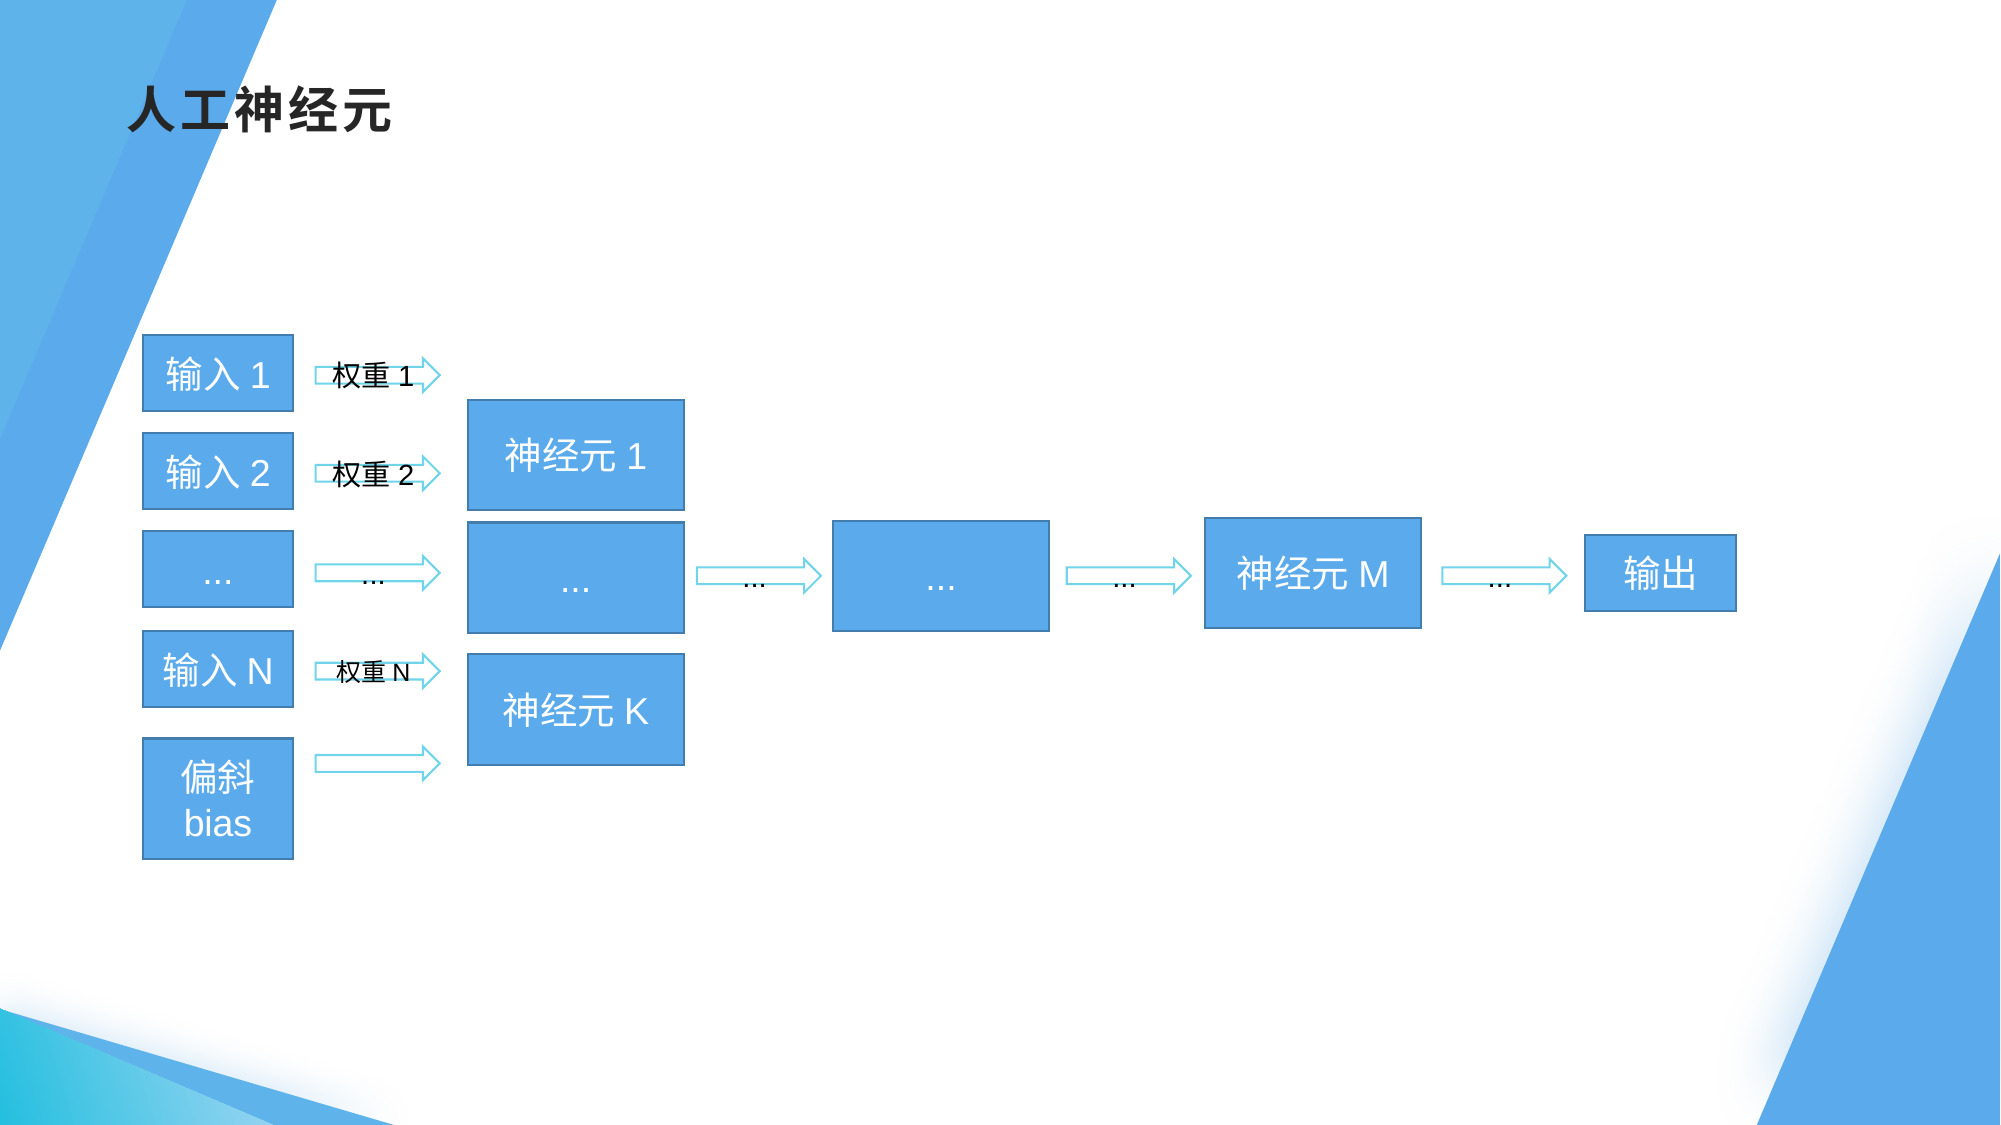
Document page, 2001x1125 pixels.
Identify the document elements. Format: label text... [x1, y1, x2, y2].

text_box 输入1 [142, 334, 294, 412]
text_box ... [314, 553, 442, 593]
text_box 神经元M [1204, 517, 1422, 629]
text_box 输出 [1584, 534, 1737, 612]
text_box 输入2 [142, 432, 294, 510]
text_box 神经元1 [467, 399, 685, 511]
text_box ... [467, 521, 685, 634]
text_box [314, 744, 442, 783]
text_box ... [1441, 556, 1568, 596]
text_box 权重2 [314, 454, 442, 493]
text_box 权重N [314, 651, 442, 691]
text_box ... [832, 520, 1050, 632]
title 人工神经元 [109, 72, 1891, 146]
text_box 权重1 [314, 355, 442, 395]
text_box ... [695, 556, 823, 596]
text_box ... [1065, 556, 1193, 596]
text_box 神经元K [467, 653, 685, 766]
text_box 输入N [142, 630, 294, 708]
text_box 偏斜 bias [142, 737, 294, 860]
text_box ... [142, 530, 294, 608]
